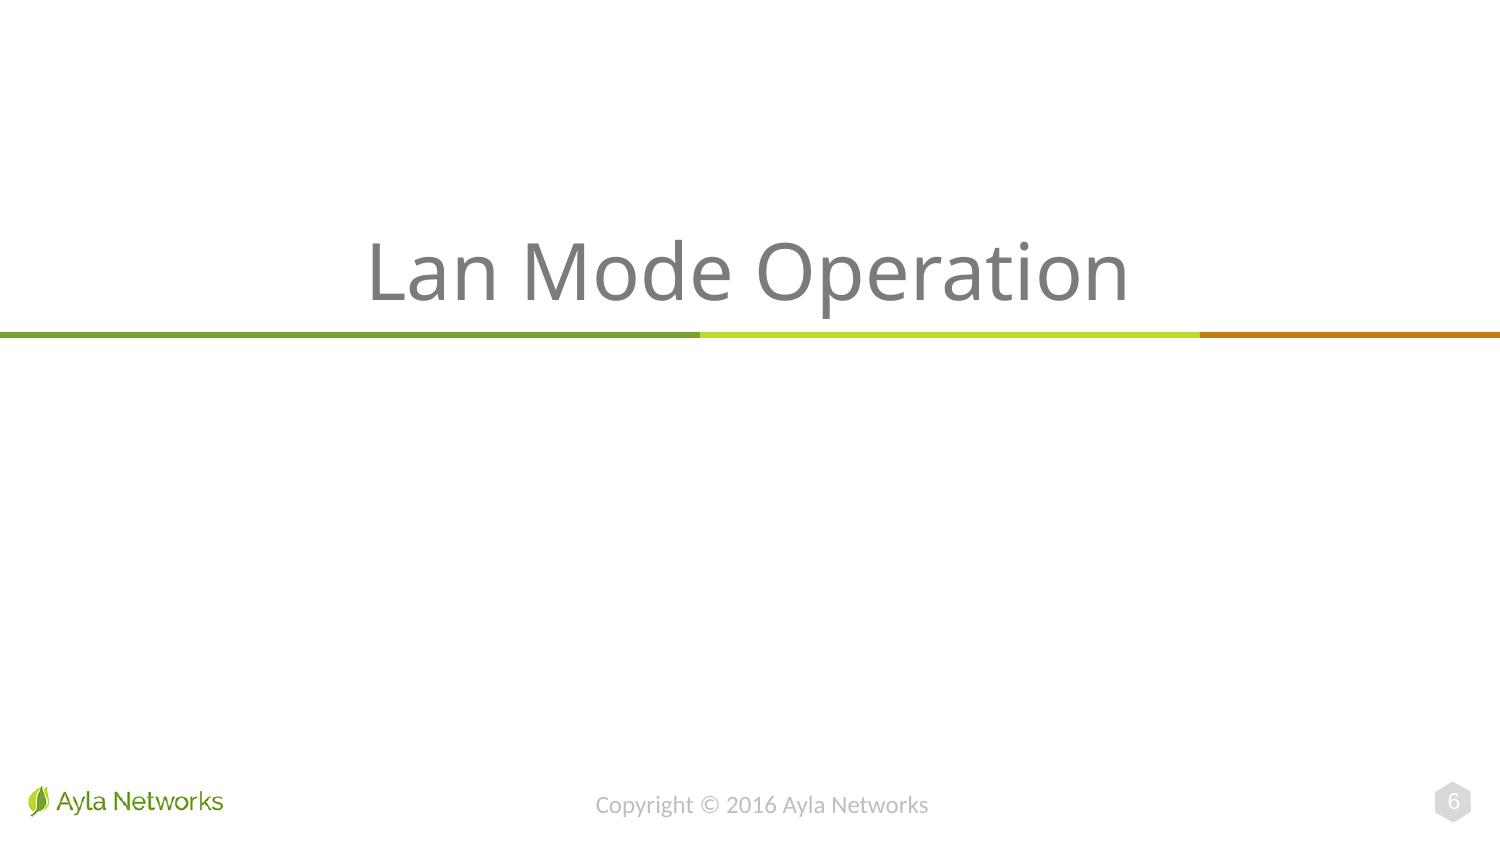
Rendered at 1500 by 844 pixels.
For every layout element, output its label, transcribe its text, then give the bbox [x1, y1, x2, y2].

slide_number 6 [1422, 778, 1487, 823]
title Lan Mode Operation [54, 225, 1444, 333]
picture [24, 784, 225, 819]
slide_number Copyright © 2016 Ayla Networks [512, 781, 1013, 827]
